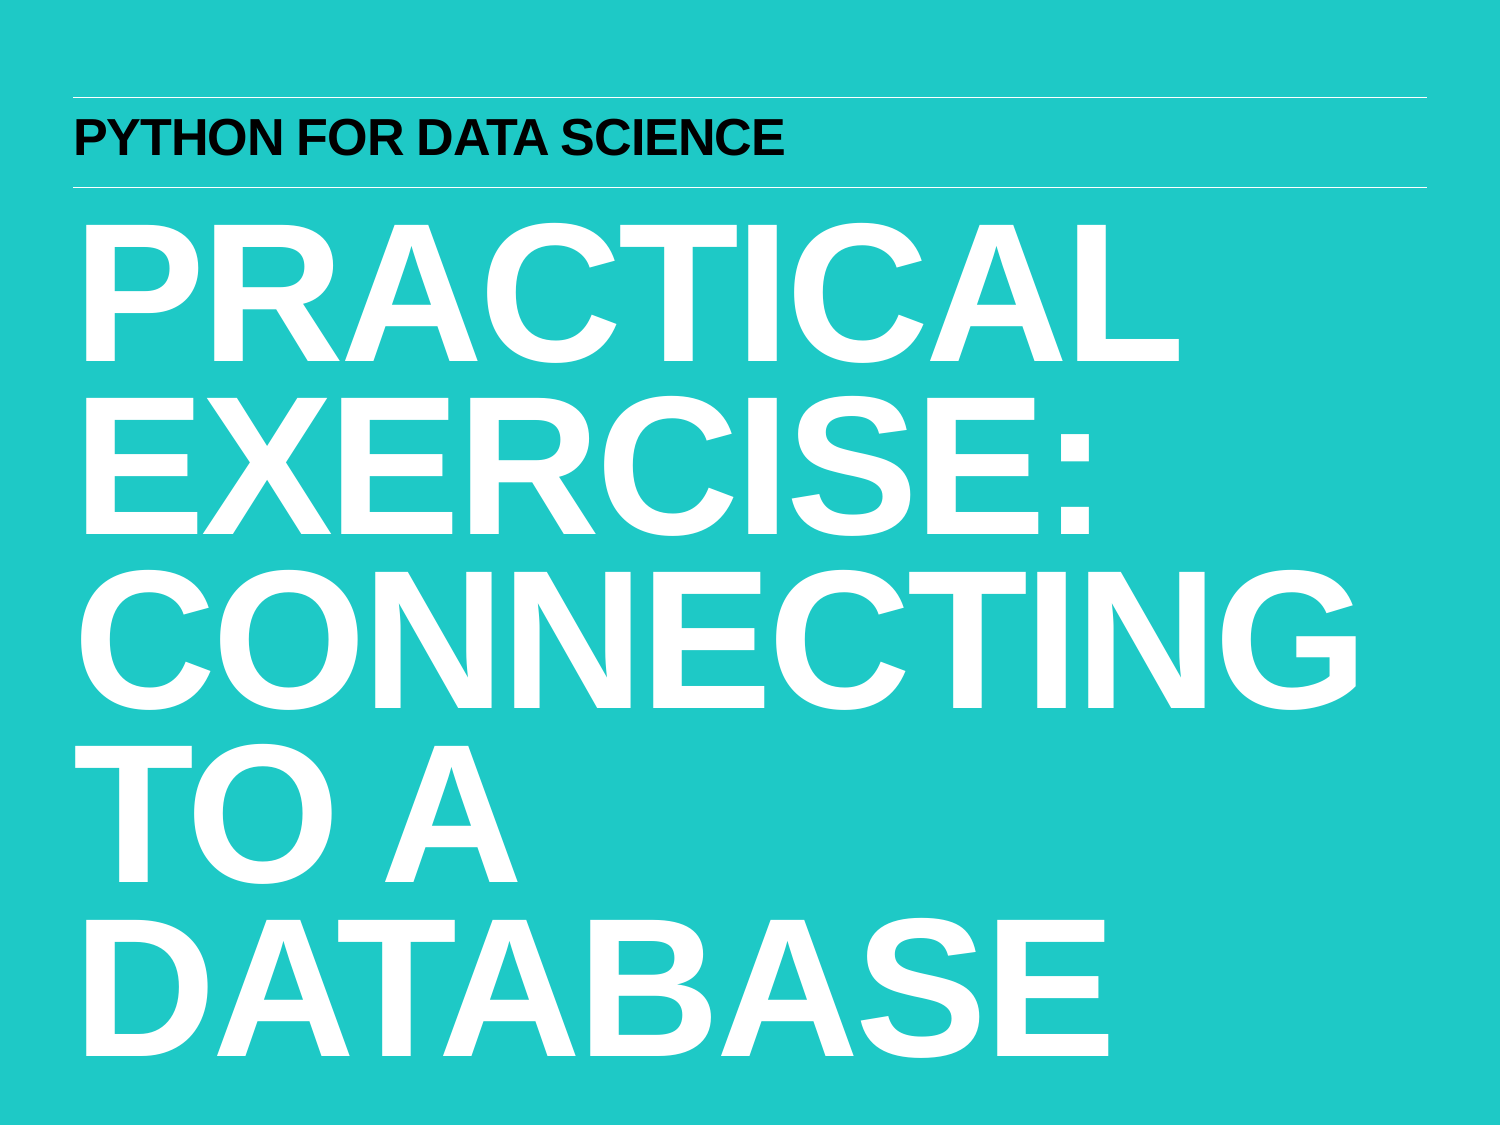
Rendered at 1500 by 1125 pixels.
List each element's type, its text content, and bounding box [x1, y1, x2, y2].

list Practical exercise: connecting to a database [72, 226, 1428, 1116]
list Python for data science [72, 112, 1246, 181]
